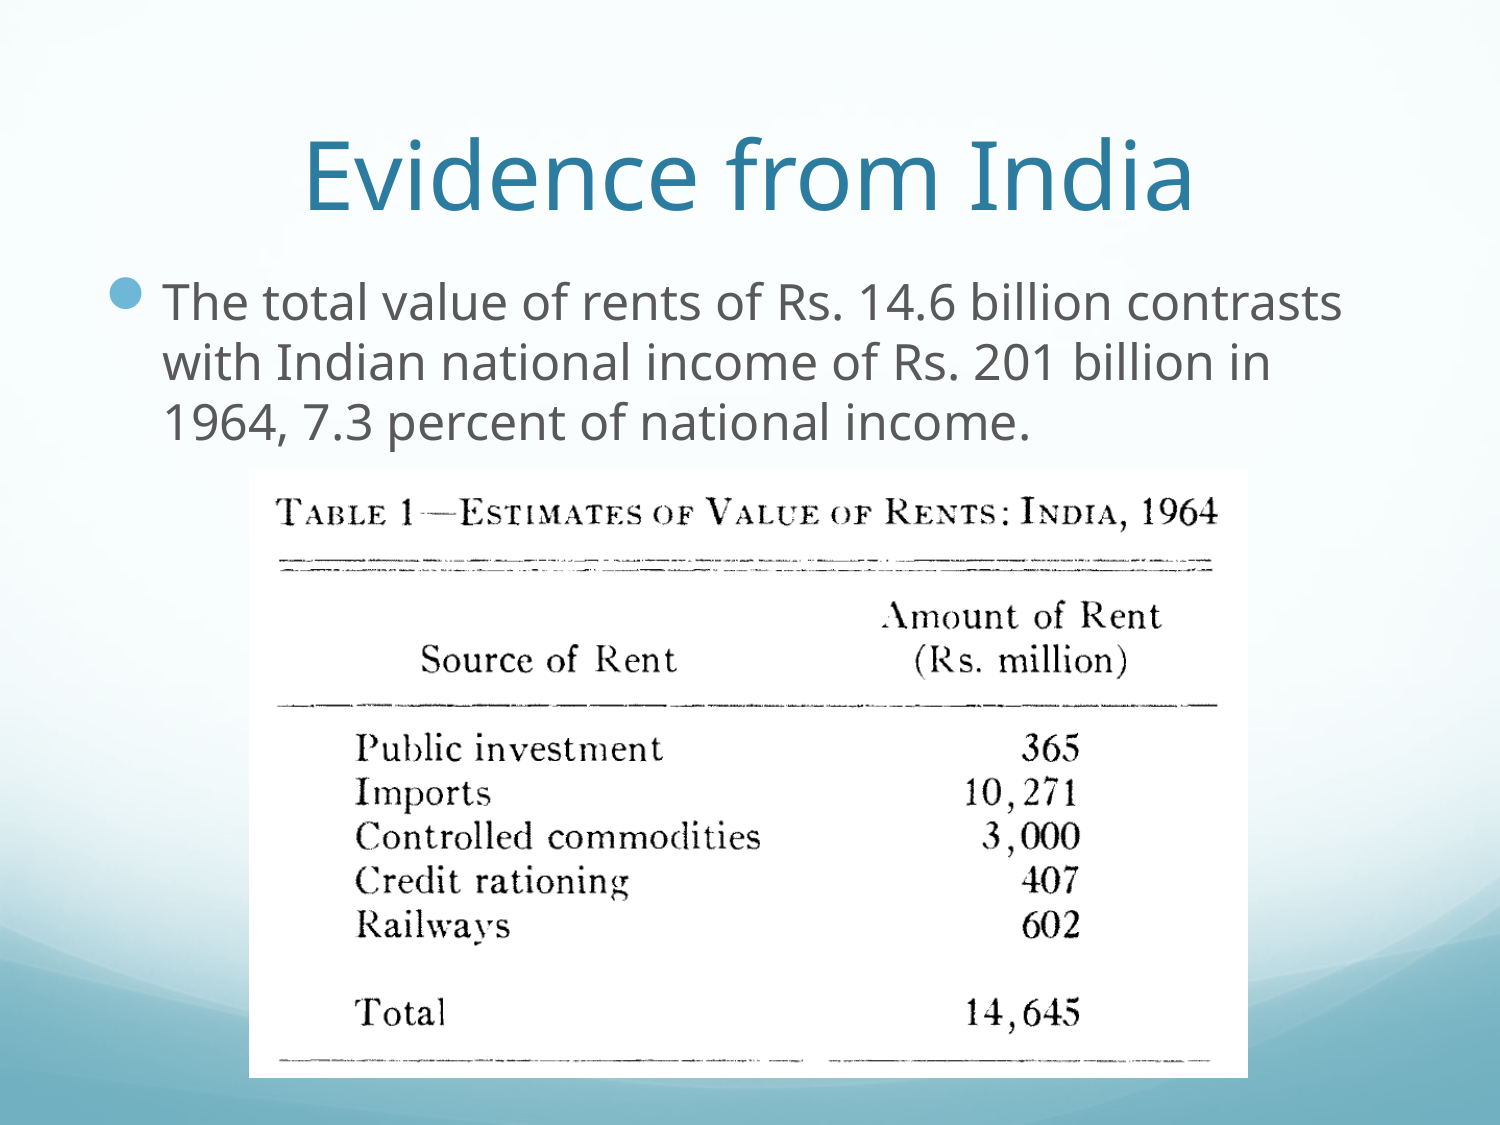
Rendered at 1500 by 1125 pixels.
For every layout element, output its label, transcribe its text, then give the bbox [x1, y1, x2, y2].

list The total value of rents of Rs. 14.6 billion contrasts with Indian national income of Rs. 201 billion in 1964, 7.3 percent of national income. [90, 262, 1410, 975]
picture [249, 468, 1249, 1079]
title Evidence from India [90, 17, 1410, 237]
